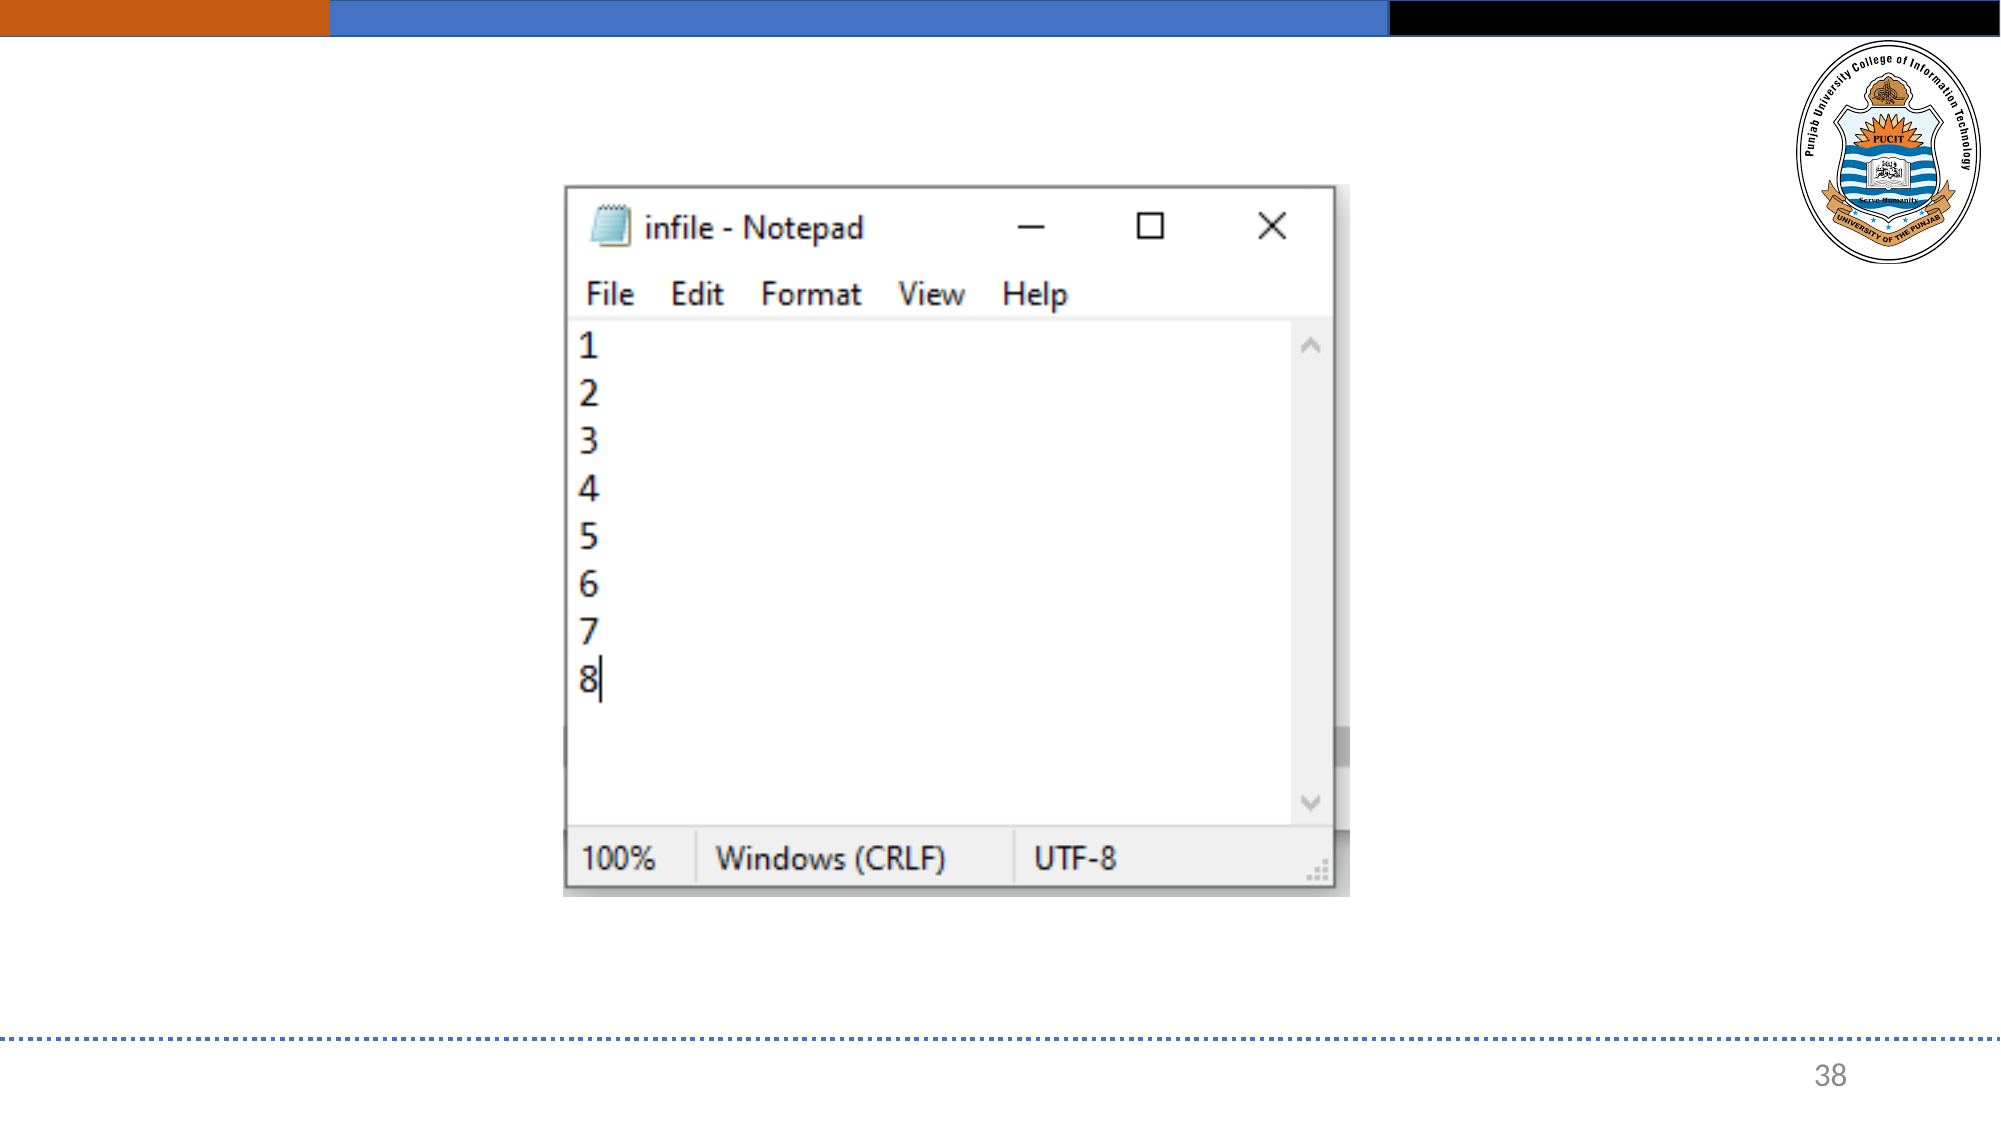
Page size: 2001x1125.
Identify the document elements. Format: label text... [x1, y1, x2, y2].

picture [562, 184, 1350, 897]
slide_number 38 [1412, 1042, 1863, 1103]
picture [1776, 40, 2000, 264]
